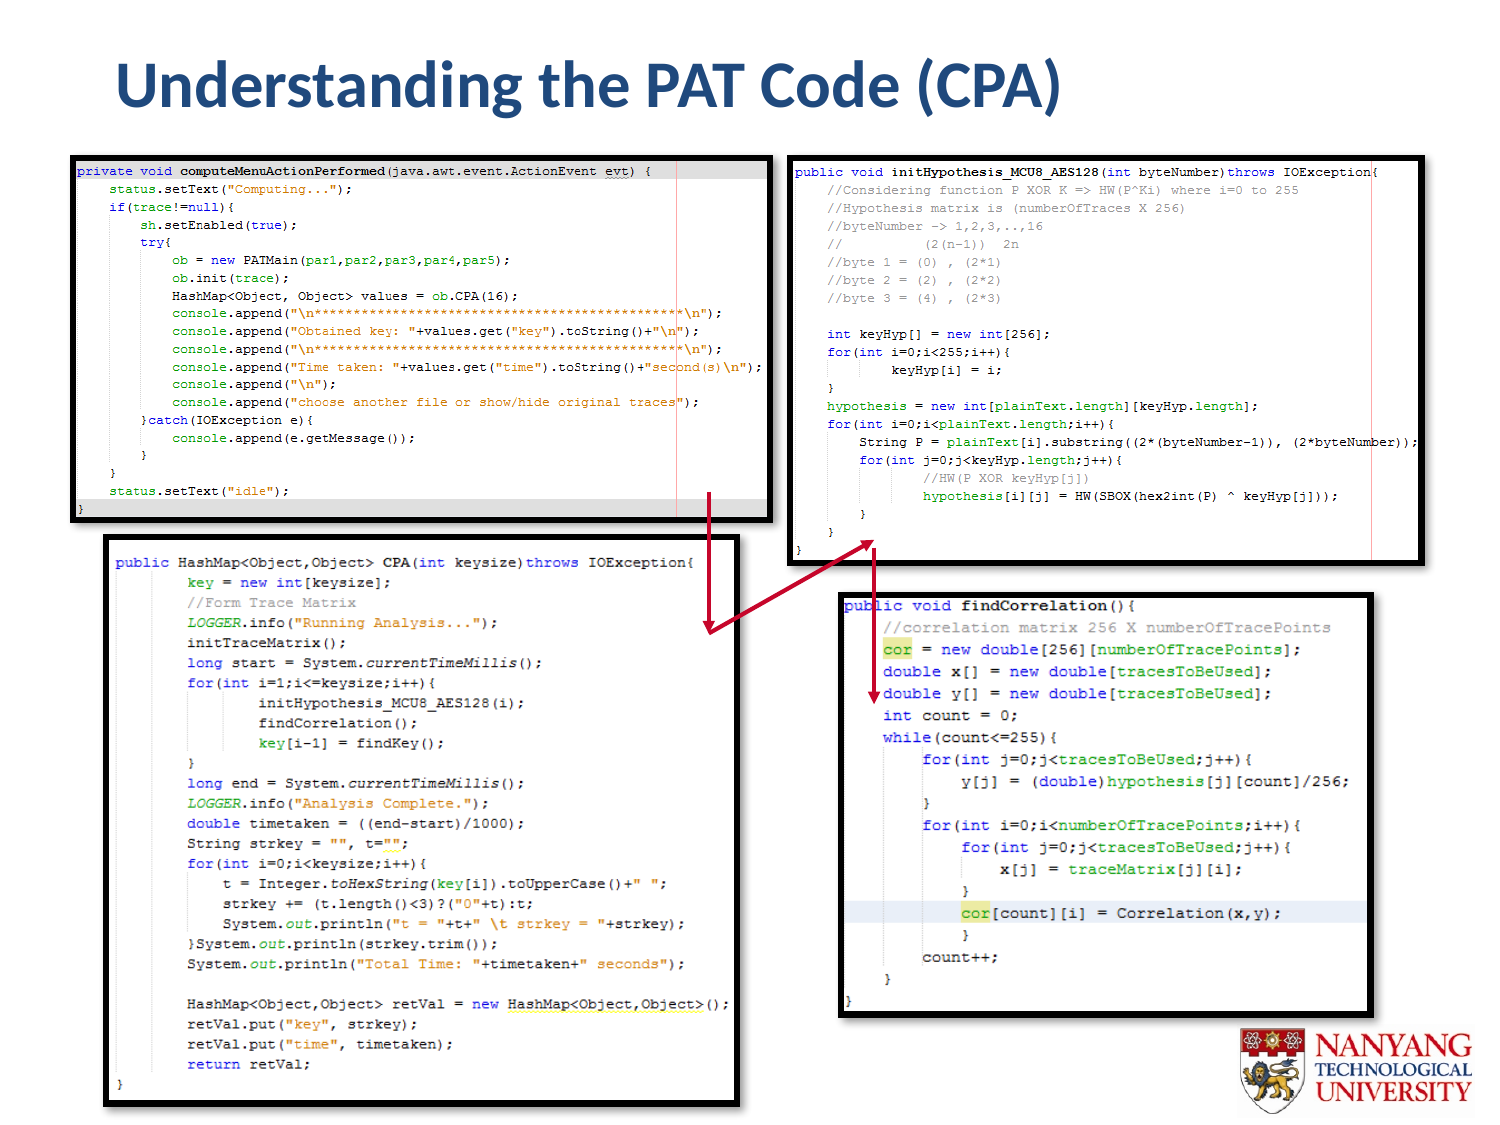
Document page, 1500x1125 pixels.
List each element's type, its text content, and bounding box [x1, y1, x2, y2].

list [793, 160, 1419, 560]
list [108, 539, 735, 1101]
picture [844, 597, 1368, 1012]
picture [1237, 1024, 1475, 1118]
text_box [708, 539, 875, 634]
picture [75, 160, 768, 517]
title Understanding the PAT Code (CPA) [100, 22, 1306, 140]
